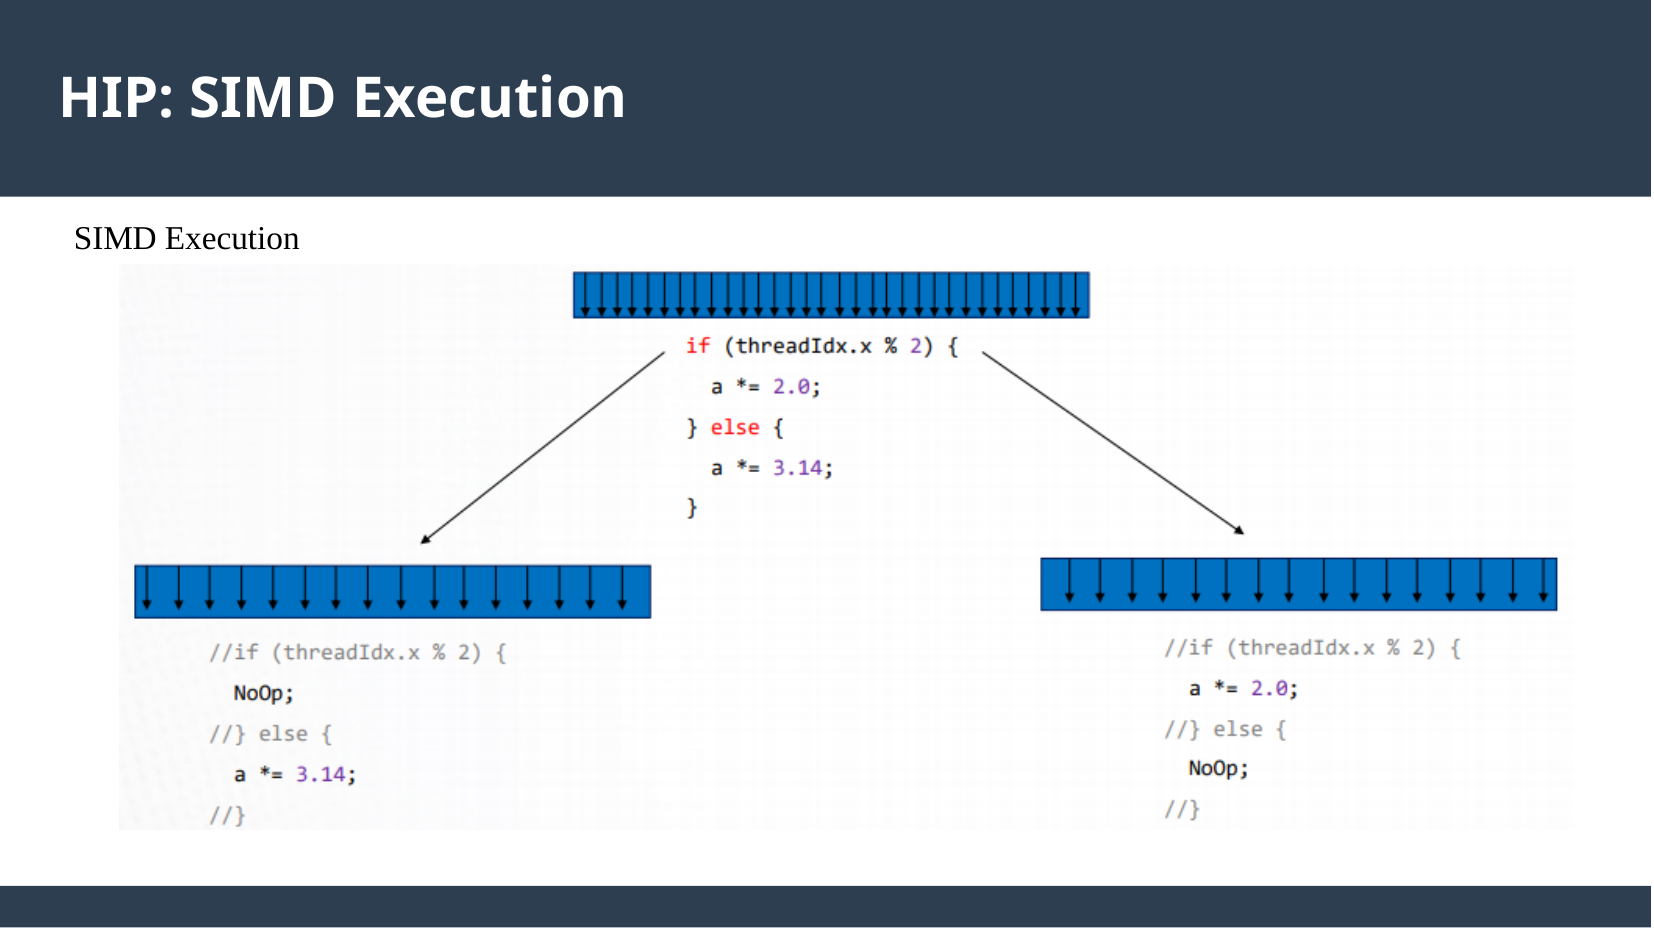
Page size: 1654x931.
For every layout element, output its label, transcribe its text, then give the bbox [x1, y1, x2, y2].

picture [119, 264, 1578, 830]
text_box HIP: SIMD Execution [58, 37, 1592, 153]
text_box SIMD Execution [58, 208, 357, 266]
